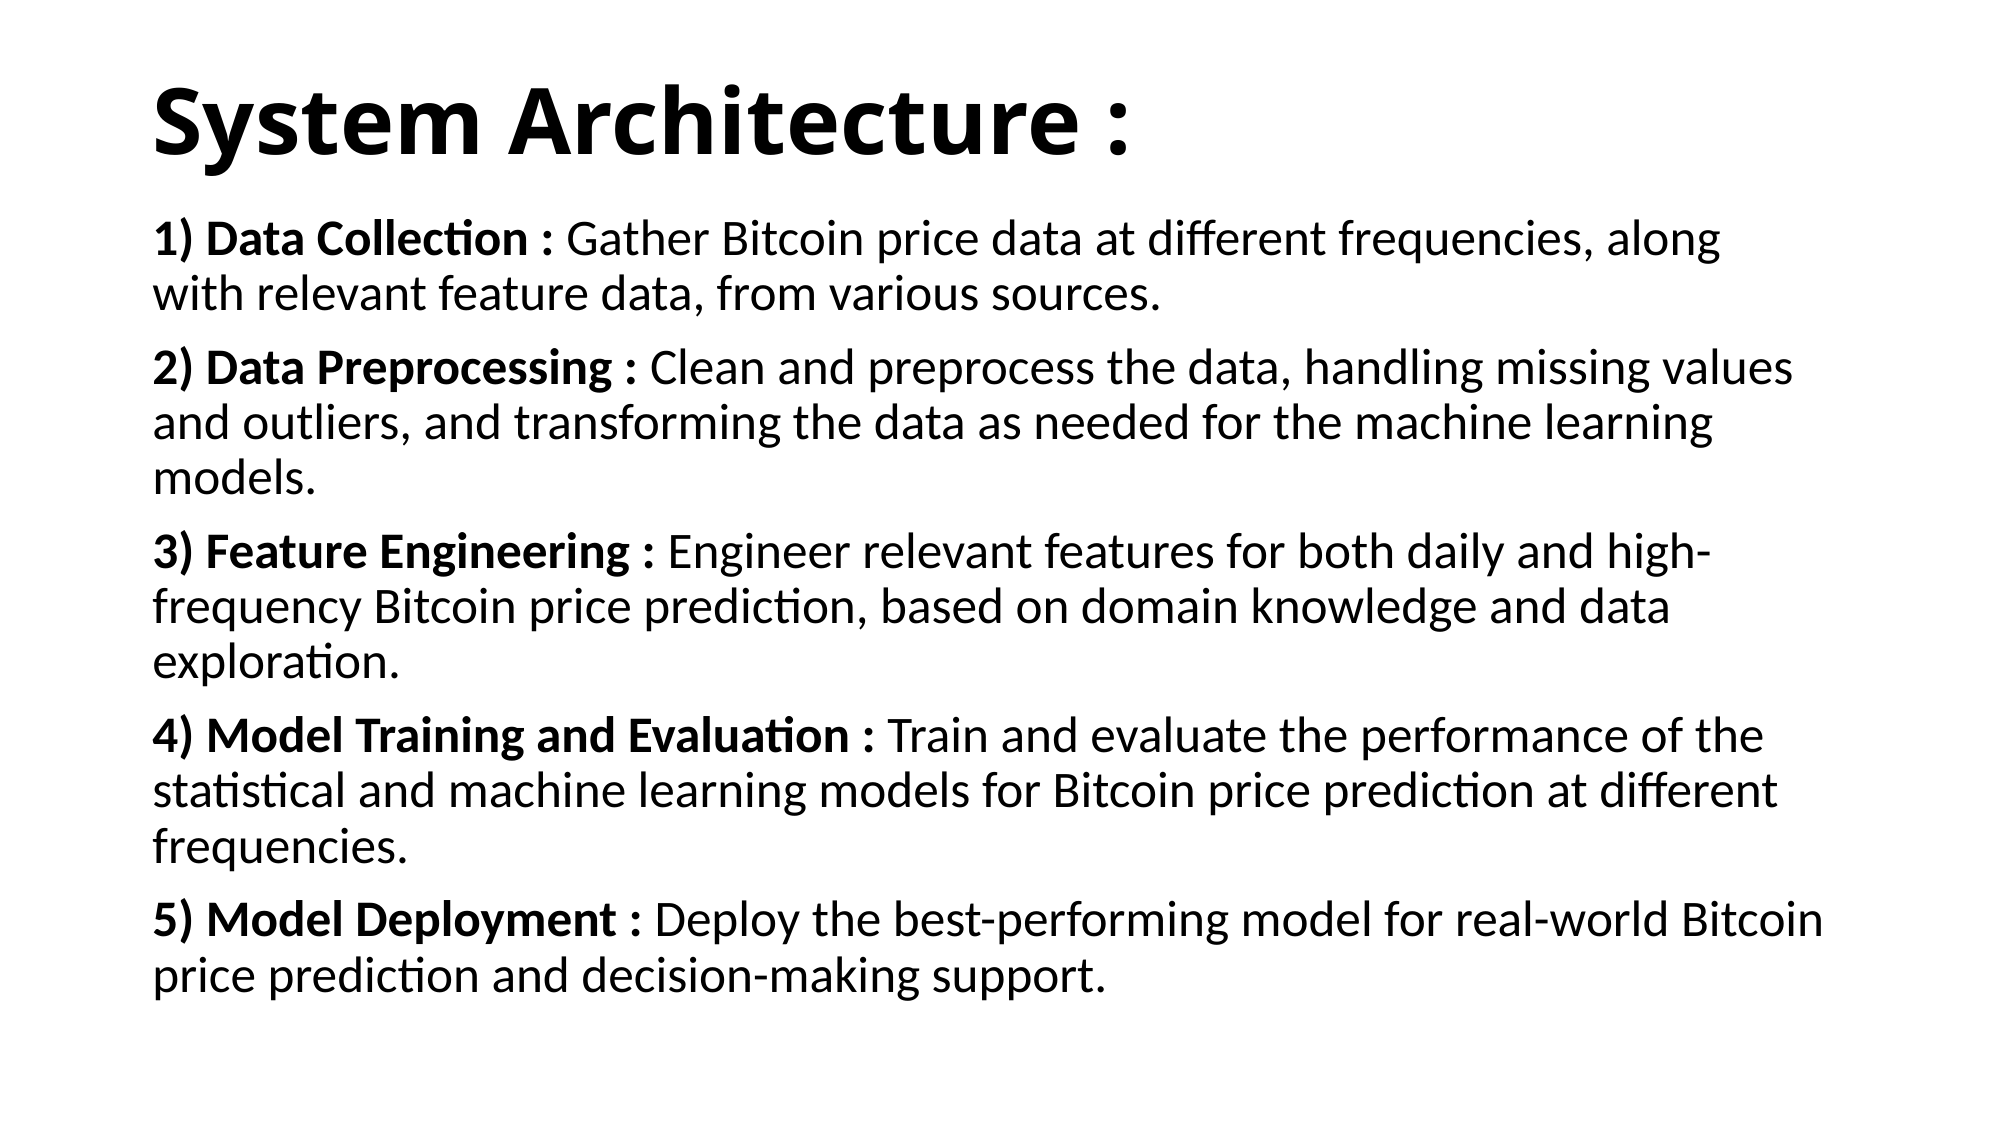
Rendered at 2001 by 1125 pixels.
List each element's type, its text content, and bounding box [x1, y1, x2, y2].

list 1) Data Collection : Gather Bitcoin price data at different frequencies, along with relevant feature data, from various sources. 2) Data Preprocessing : Clean and preprocess the data, handling missing values and outliers, and transforming the data as needed for the machine learning models. 3) Feature Engineering : Engineer relevant features for both daily and high-frequency Bitcoin price prediction, based on domain knowledge and data exploration. 4) Model Training and Evaluation : Train and evaluate the performance of the statistical and machine learning models for Bitcoin price prediction at different frequencies. 5) Model Deployment : Deploy the best-performing model for real-world Bitcoin price prediction and decision-making support. [137, 203, 1863, 1014]
title System Architecture : [137, 59, 1863, 203]
